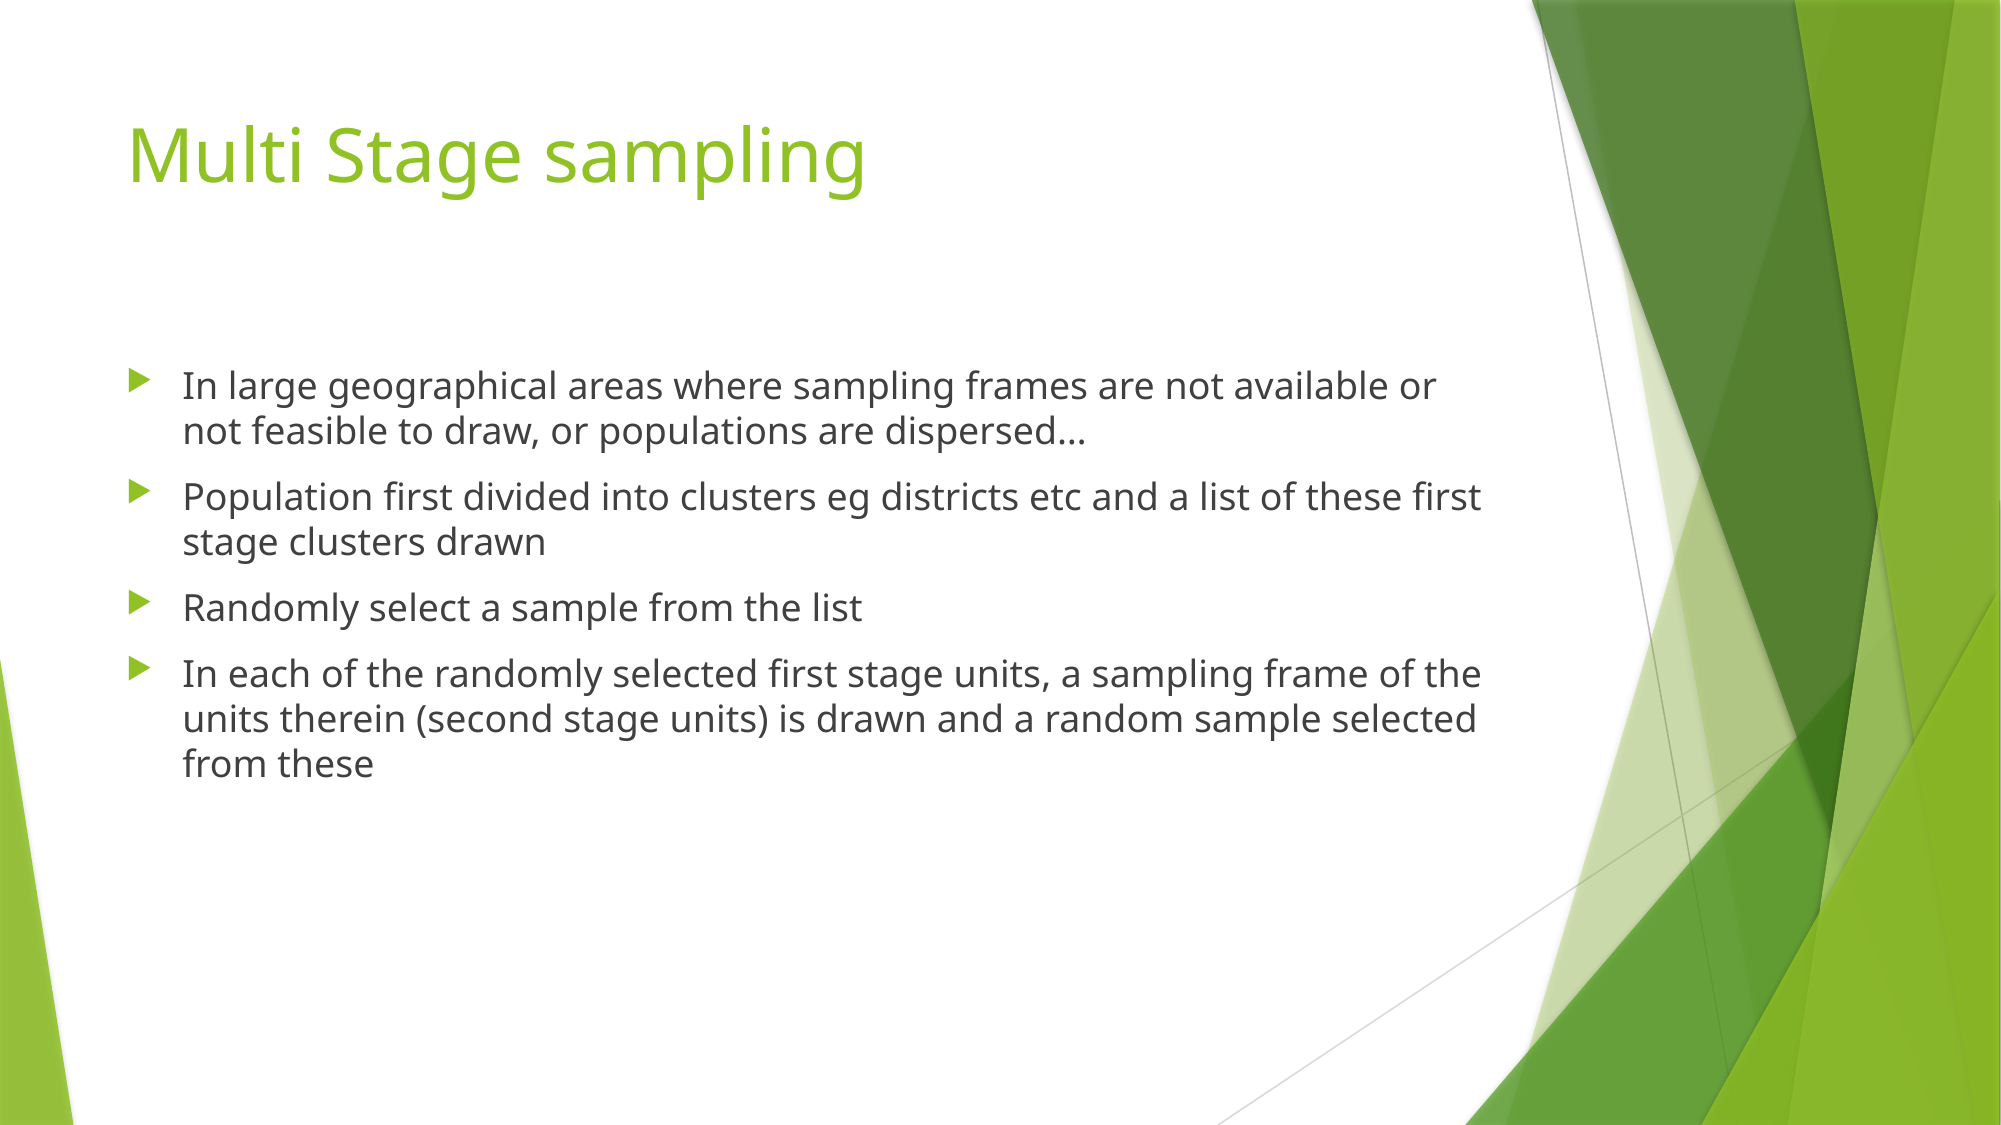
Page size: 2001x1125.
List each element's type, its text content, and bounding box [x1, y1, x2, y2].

title Multi Stage sampling [111, 99, 1522, 317]
list In large geographical areas where sampling frames are not available or not feasible to draw, or populations are dispersed… Population first divided into clusters eg districts etc and a list of these first stage clusters drawn Randomly select a sample from the list In each of the randomly selected first stage units, a sampling frame of the units therein (second stage units) is drawn and a random sample selected from these [111, 354, 1522, 992]
